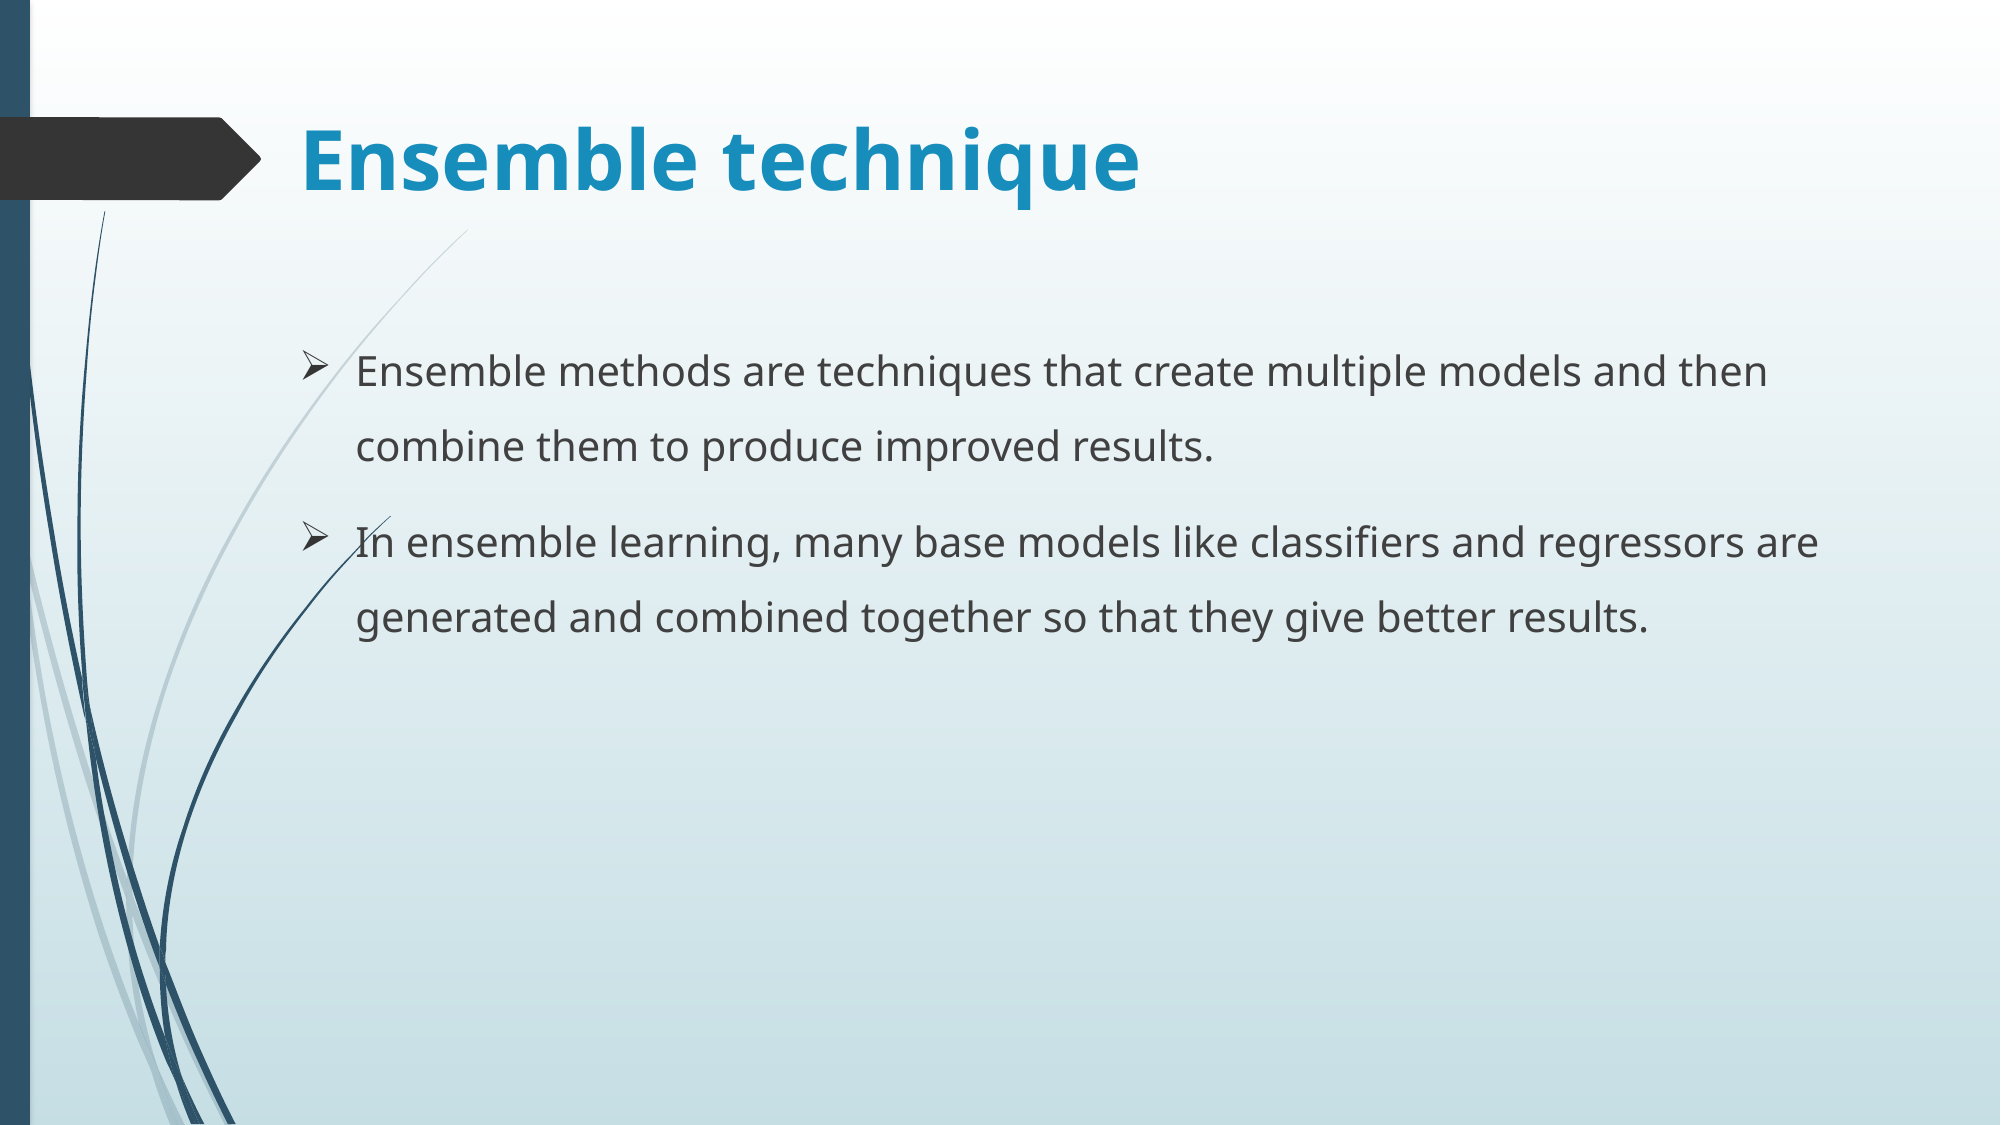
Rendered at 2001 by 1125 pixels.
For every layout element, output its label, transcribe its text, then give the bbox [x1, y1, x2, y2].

title Ensemble technique [284, 99, 1888, 312]
list Ensemble methods are techniques that create multiple models and then combine them to produce improved results. In ensemble learning, many base models like classifiers and regressors are generated and combined together so that they give better results. [284, 312, 1888, 970]
